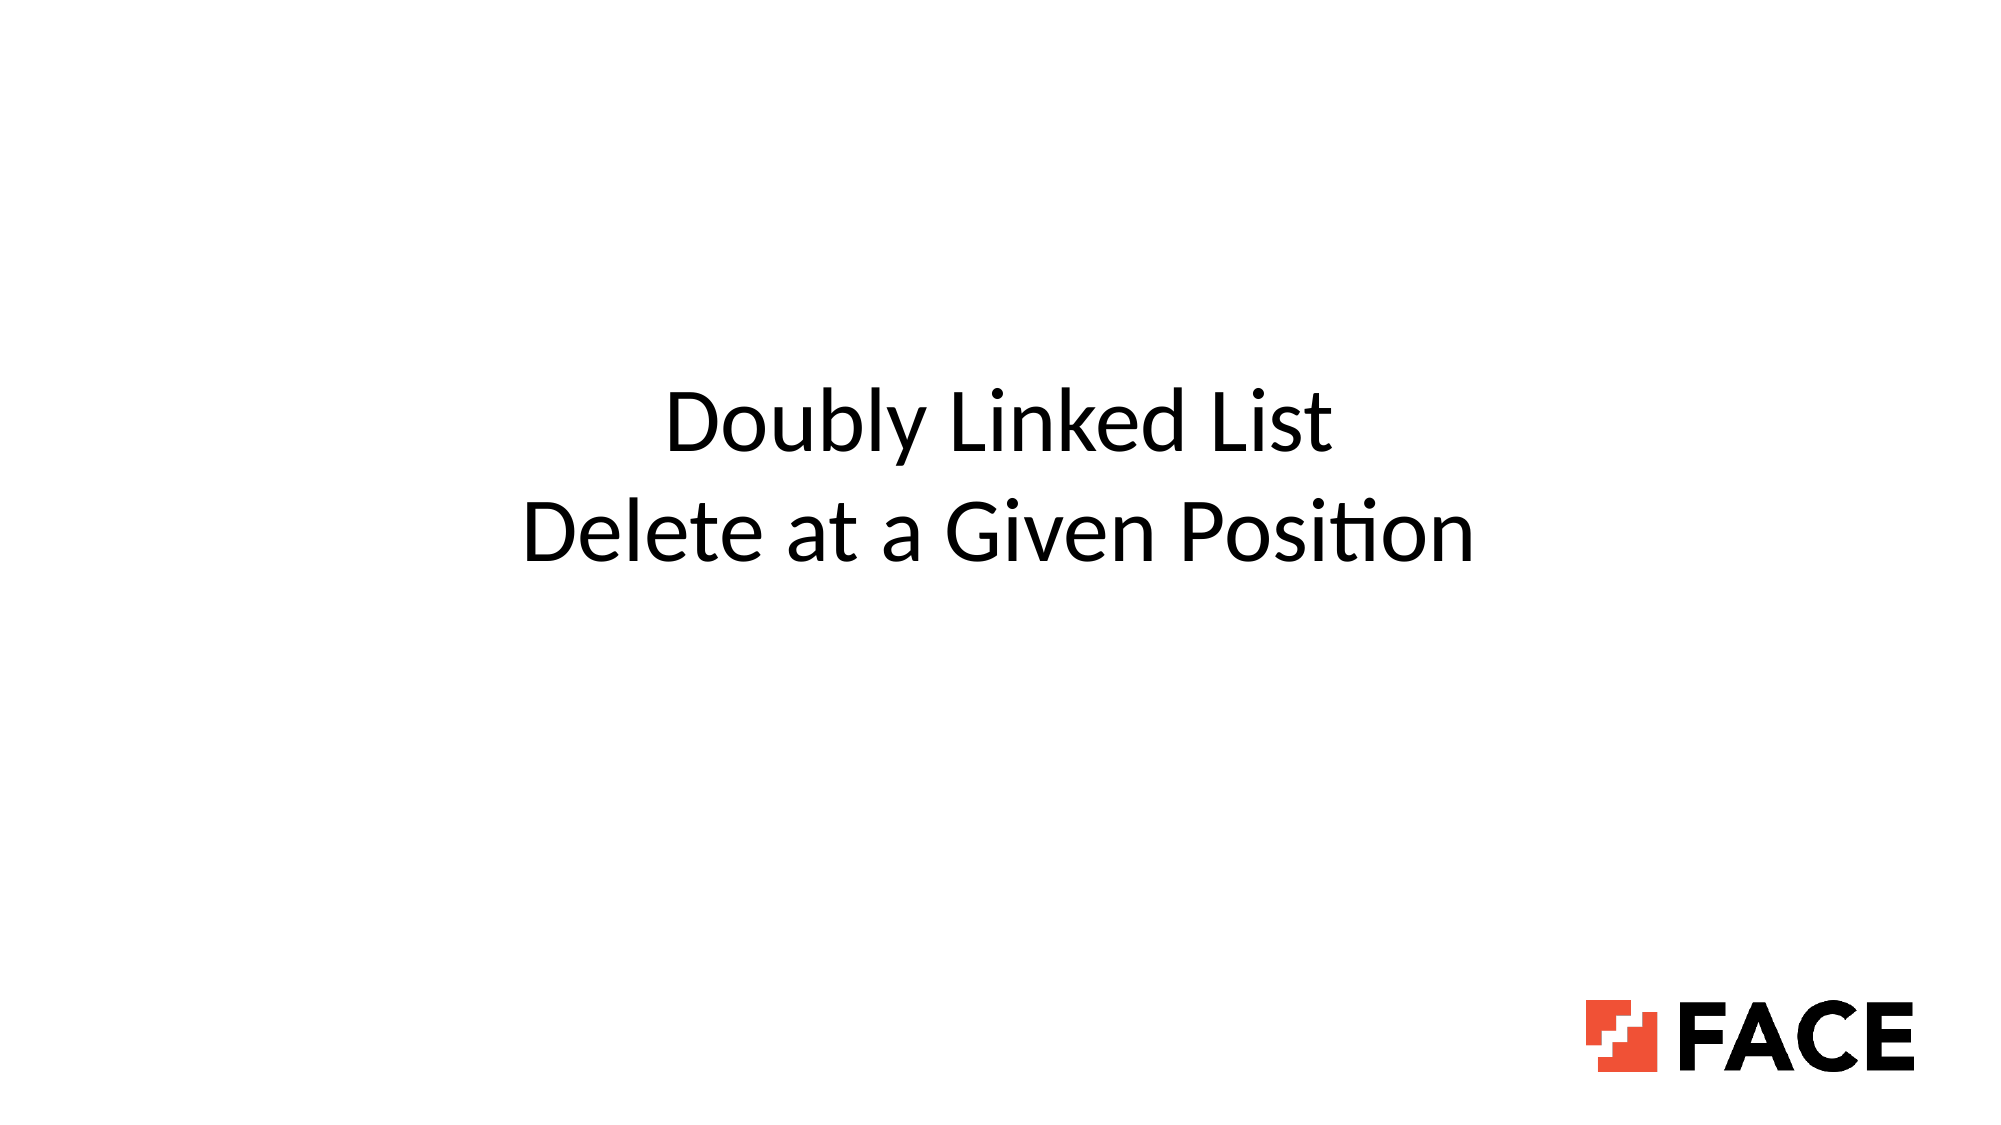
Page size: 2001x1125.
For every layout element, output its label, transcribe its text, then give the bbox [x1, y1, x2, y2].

title Doubly Linked List Delete at a Given Position [150, 349, 1850, 591]
picture [1586, 1000, 1915, 1072]
